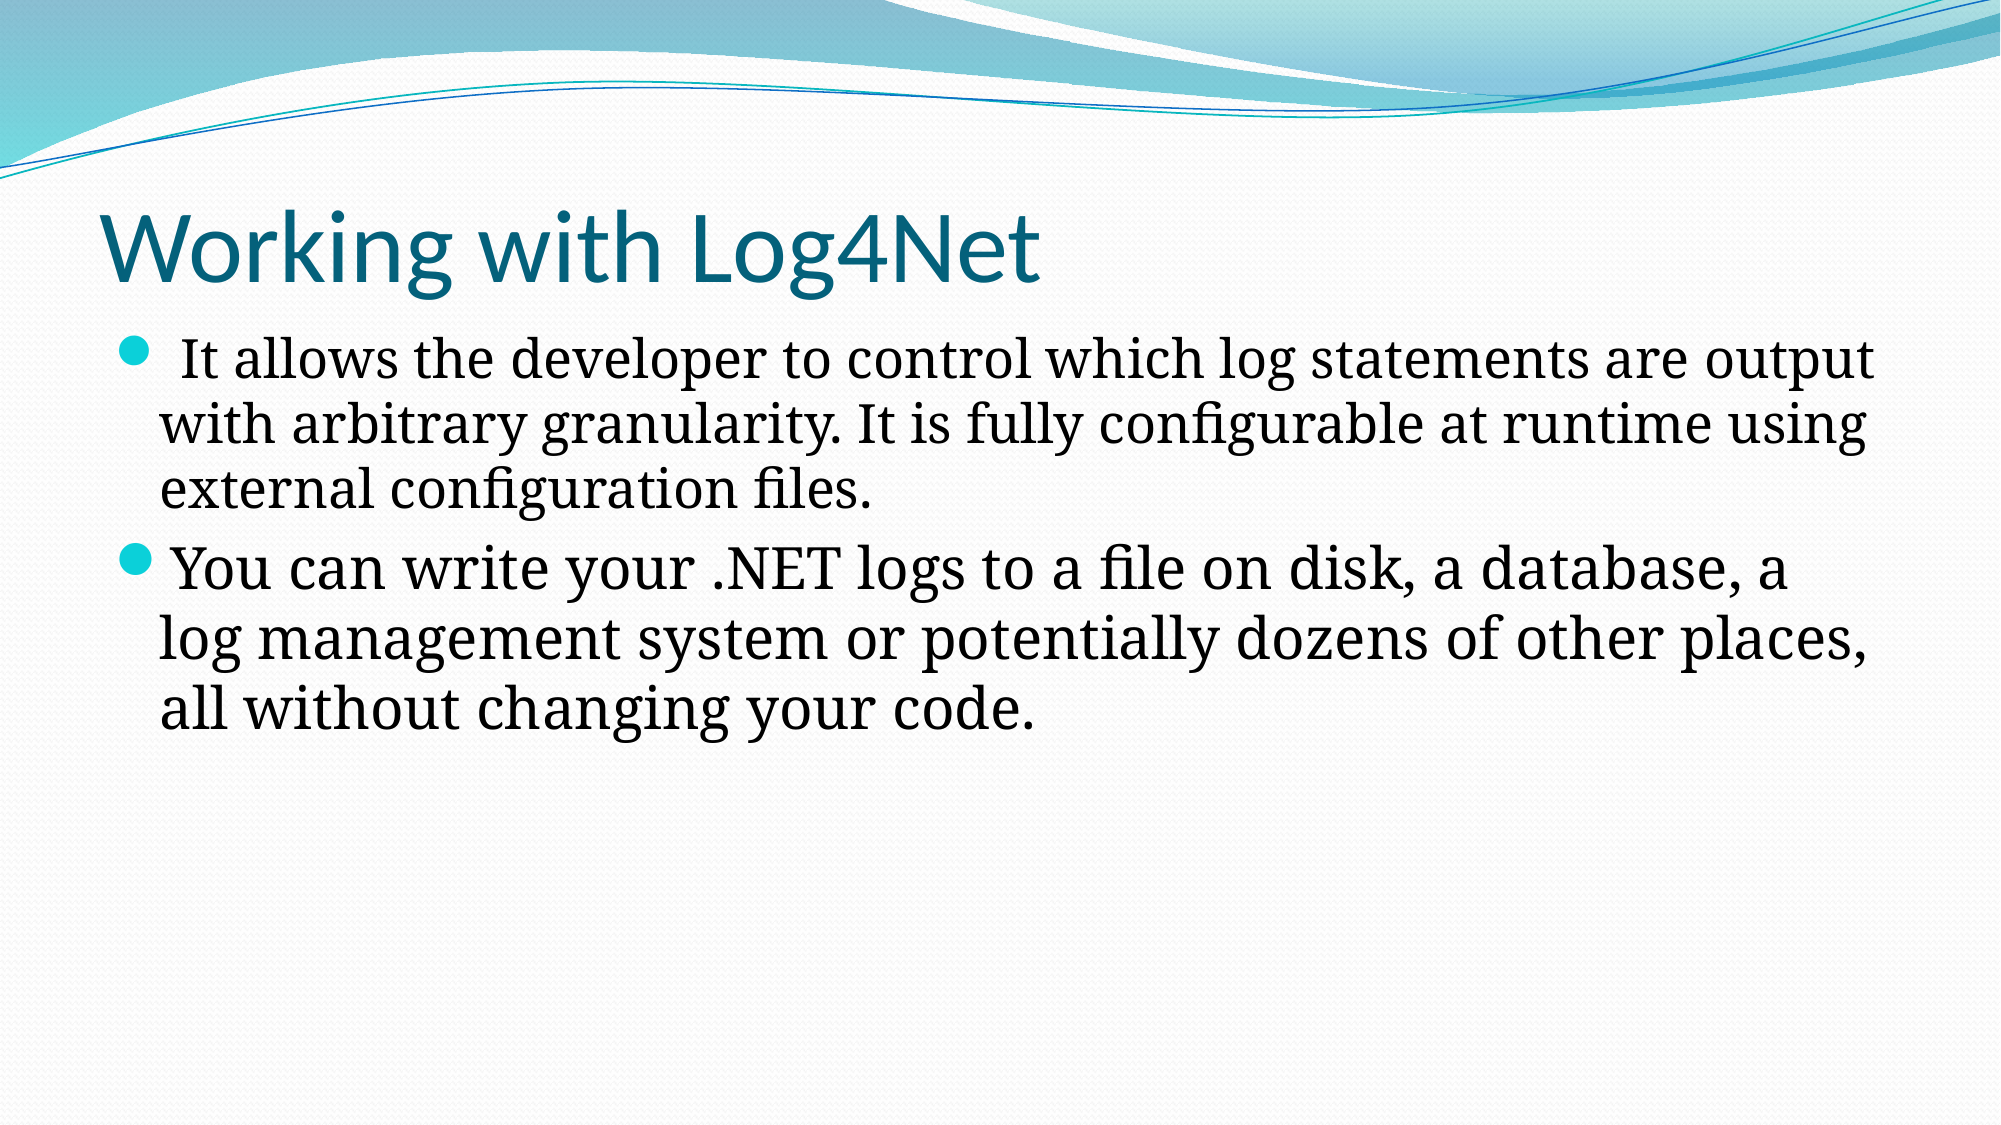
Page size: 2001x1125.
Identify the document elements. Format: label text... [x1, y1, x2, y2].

list It allows the developer to control which log statements are output with arbitrary granularity. It is fully configurable at runtime using external configuration files. You can write your .NET logs to a file on disk, a database, a log management system or potentially dozens of other places, all without changing your code. [99, 317, 1900, 1038]
title Working with Log4Net [99, 115, 1900, 303]
